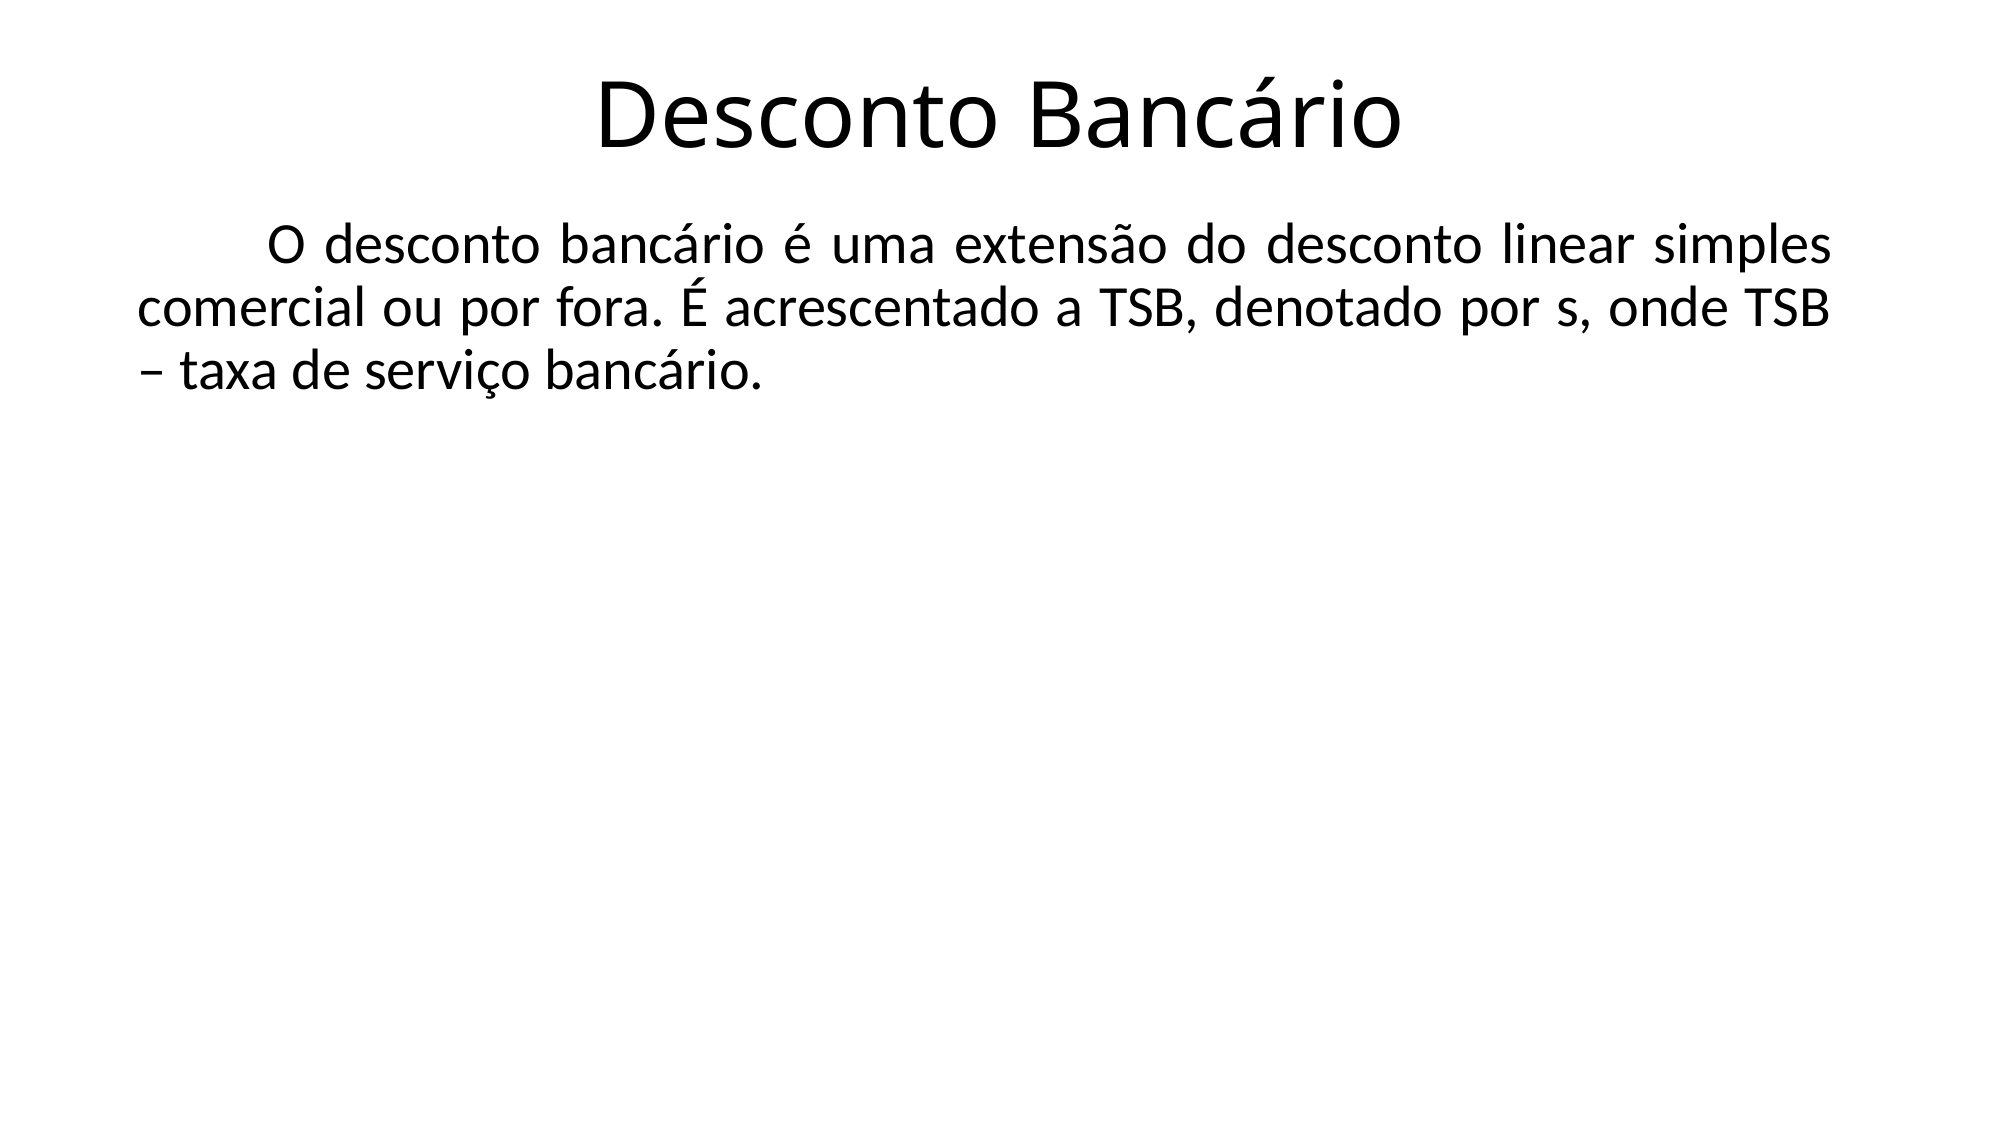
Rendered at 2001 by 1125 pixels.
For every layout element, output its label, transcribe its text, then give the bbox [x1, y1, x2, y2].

title Desconto Bancário [137, 59, 1863, 175]
